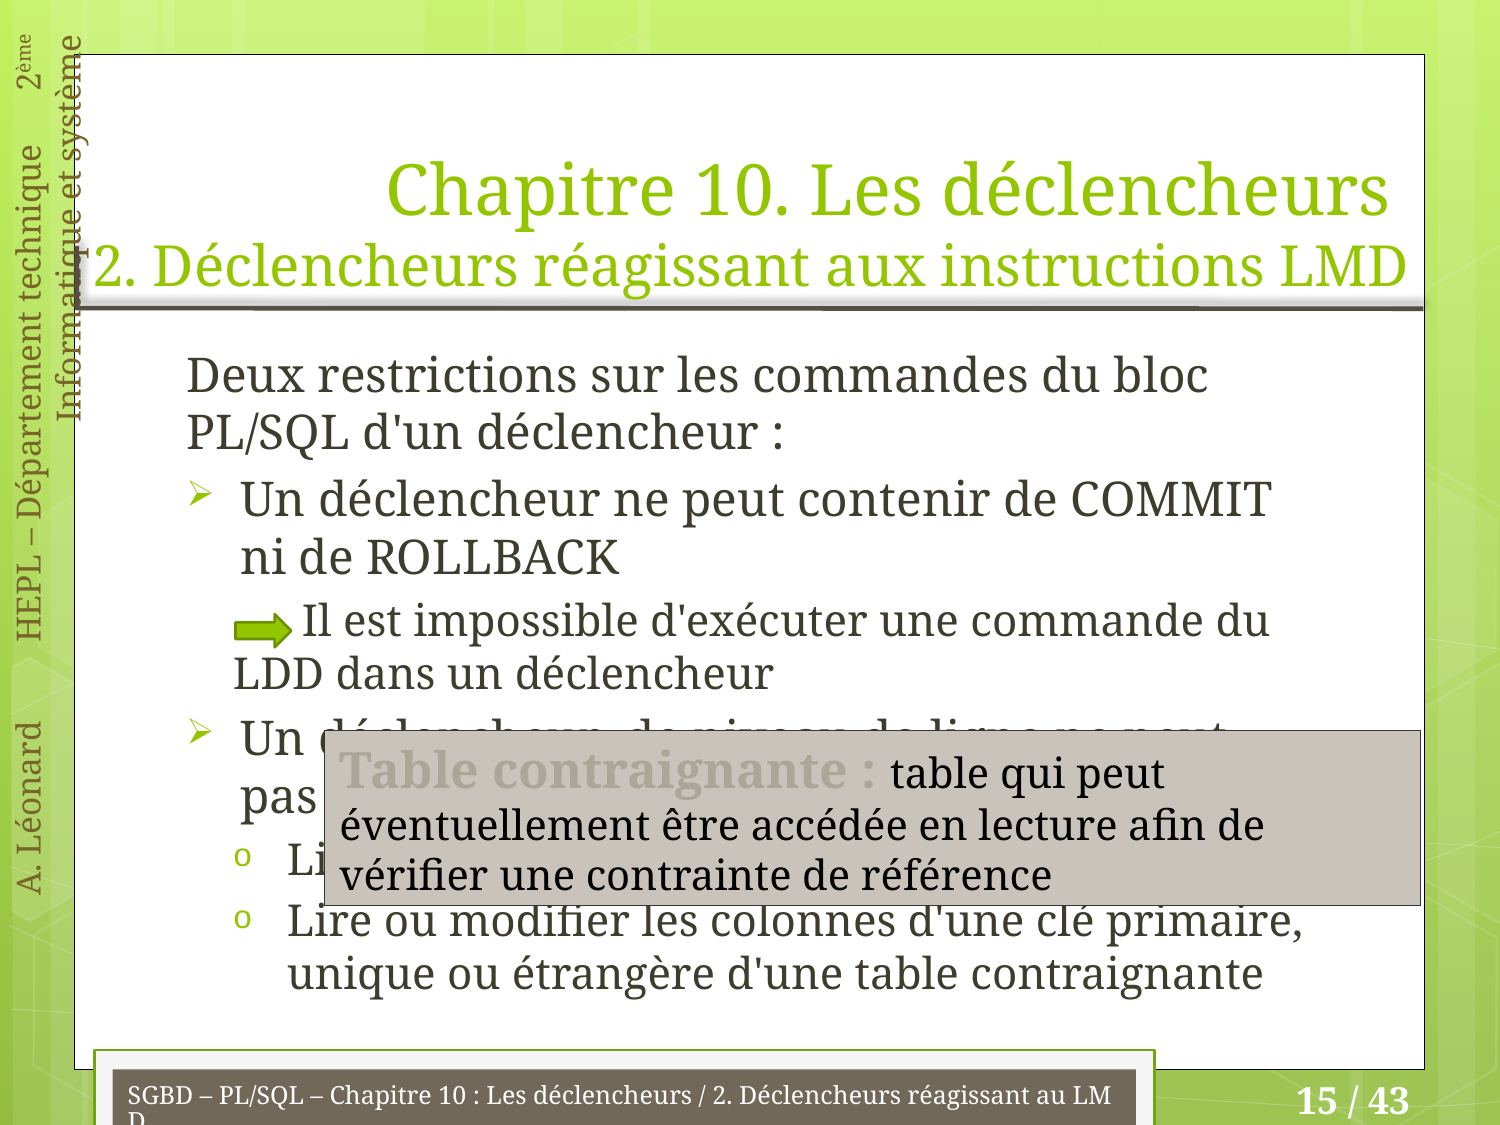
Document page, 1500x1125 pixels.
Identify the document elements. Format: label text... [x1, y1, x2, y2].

text_box Table contraignante : table qui peut éventuellement être accédée en lecture afin de vérifier une contrainte de référence [324, 730, 1421, 906]
footer SGBD – PL/SQL – Chapitre 10 : Les déclencheurs / 2. Déclencheurs réagissant au LMD [112, 1067, 1136, 1125]
title Chapitre 10. Les déclencheurs 2. Déclencheurs réagissant aux instructions LMD [76, 118, 1425, 306]
text_box [234, 612, 293, 649]
list Deux restrictions sur les commandes du bloc PL/SQL d'un déclencheur : Un déclencheur ne peut contenir de COMMIT ni de ROLLBACK Il est impossible d'exécuter une commande du LDD dans un déclencheur Un déclencheur de niveau de ligne ne peut pas : Lire ou modifier le contenu d'une table mutante Lire ou modifier les colonnes d'une clé primaire, unique ou étrangère d'une table contraignante [171, 336, 1323, 1040]
